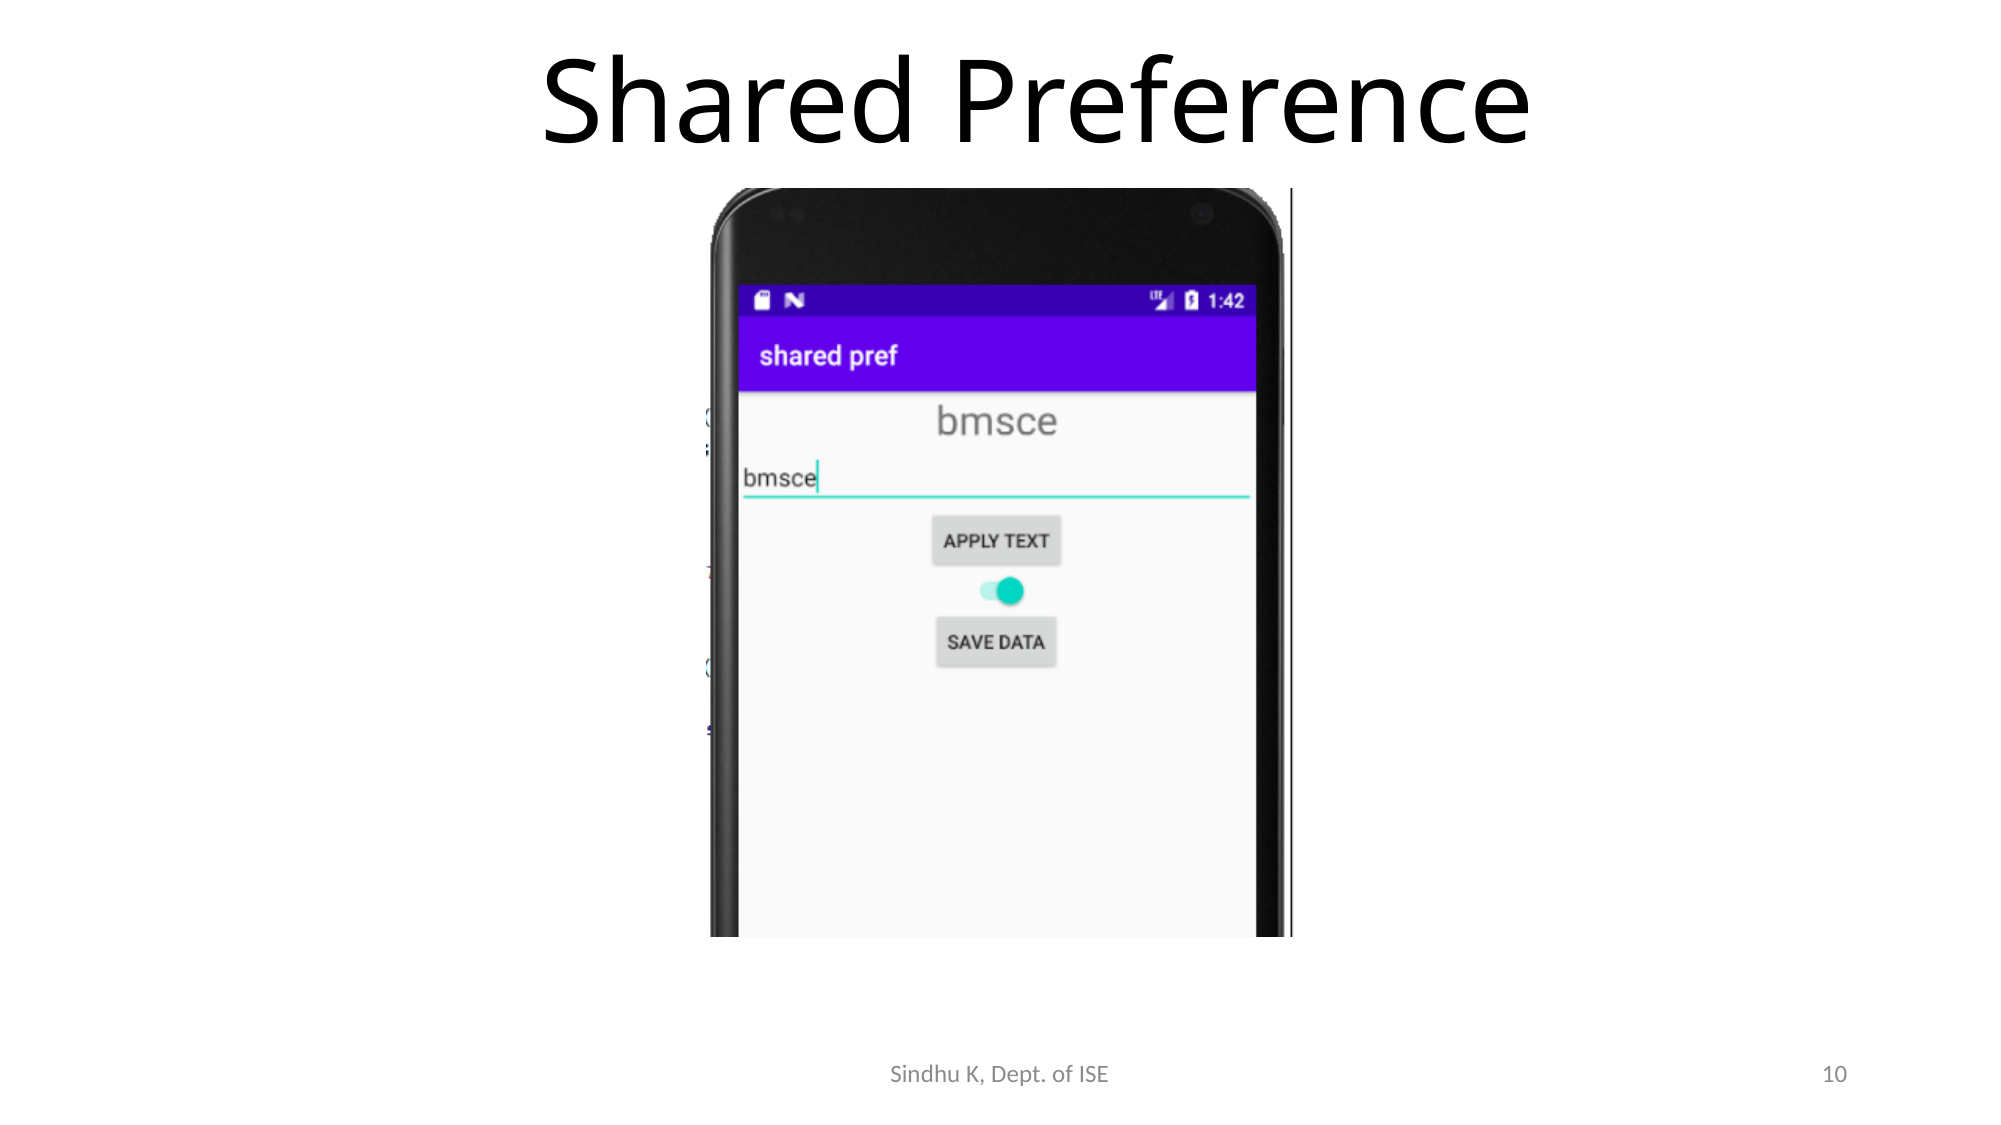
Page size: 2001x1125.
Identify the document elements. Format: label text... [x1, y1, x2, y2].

title Shared Preference [172, 35, 1903, 176]
footer Sindhu K, Dept. of ISE [662, 1042, 1338, 1103]
slide_number 10 [1412, 1042, 1863, 1103]
picture [706, 188, 1294, 937]
